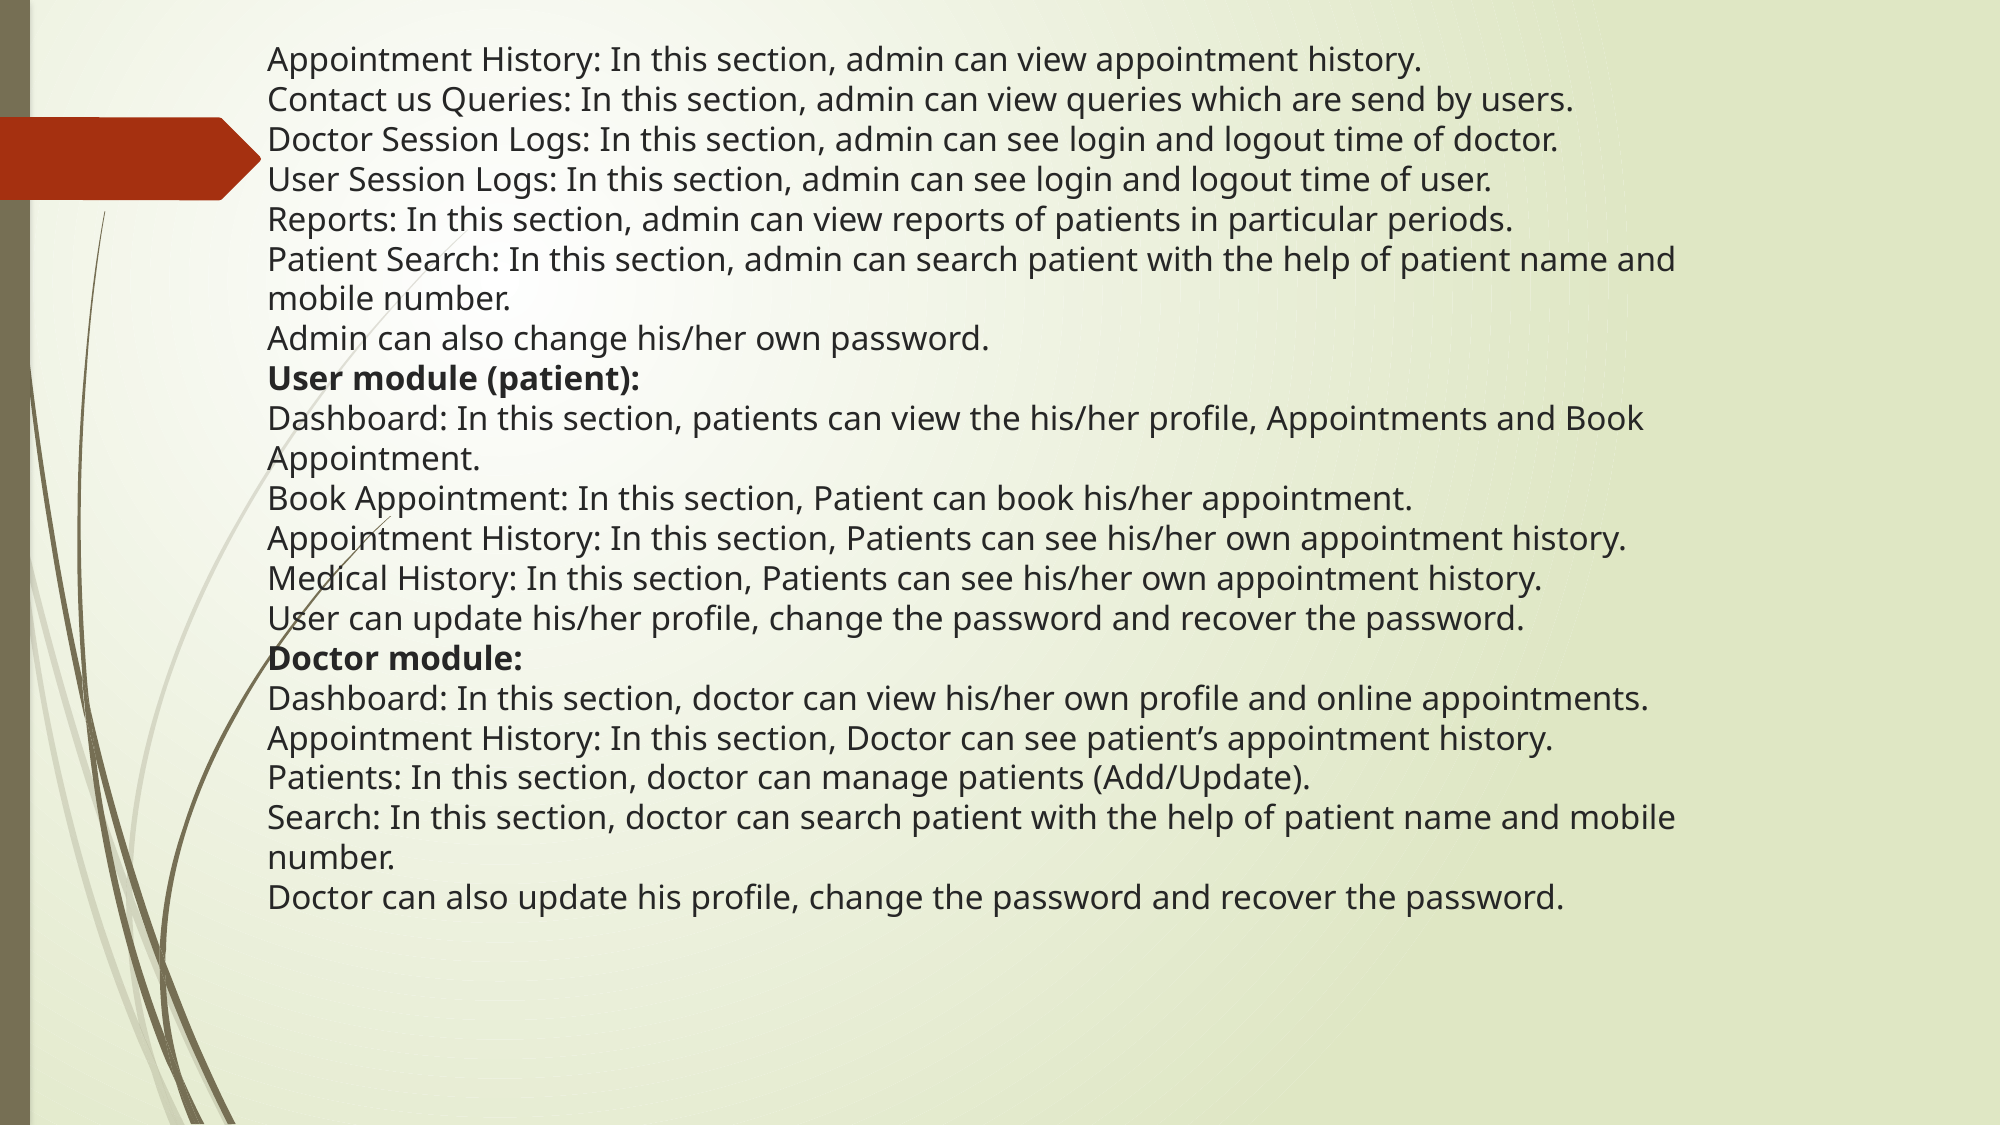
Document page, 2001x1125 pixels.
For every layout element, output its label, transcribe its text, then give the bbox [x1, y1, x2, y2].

title Appointment History: In this section, admin can view appointment history. Contact us Queries: In this section, admin can view queries which are send by users. Doctor Session Logs: In this section, admin can see login and logout time of doctor. User Session Logs: In this section, admin can see login and logout time of user. Reports: In this section, admin can view reports of patients in particular periods. Patient Search: In this section, admin can search patient with the help of patient name and mobile number. Admin can also change his/her own password. User module (patient): Dashboard: In this section, patients can view the his/her profile, Appointments and Book Appointment. Book Appointment: In this section, Patient can book his/her appointment. Appointment History: In this section, Patients can see his/her own appointment history. Medical History: In this section, Patients can see his/her own appointment history. User can update his/her profile, change the password and recover the password. Doctor module: Dashboard: In this section, doctor can view his/her own profile and online appointments. Appointment History: In this section, Doctor can see patient’s appointment history. Patients: In this section, doctor can manage patients (Add/Update). Search: In this section, doctor can search patient with the help of patient name and mobile number. Doctor can also update his profile, change the password and recover the password. [252, 30, 1714, 1125]
